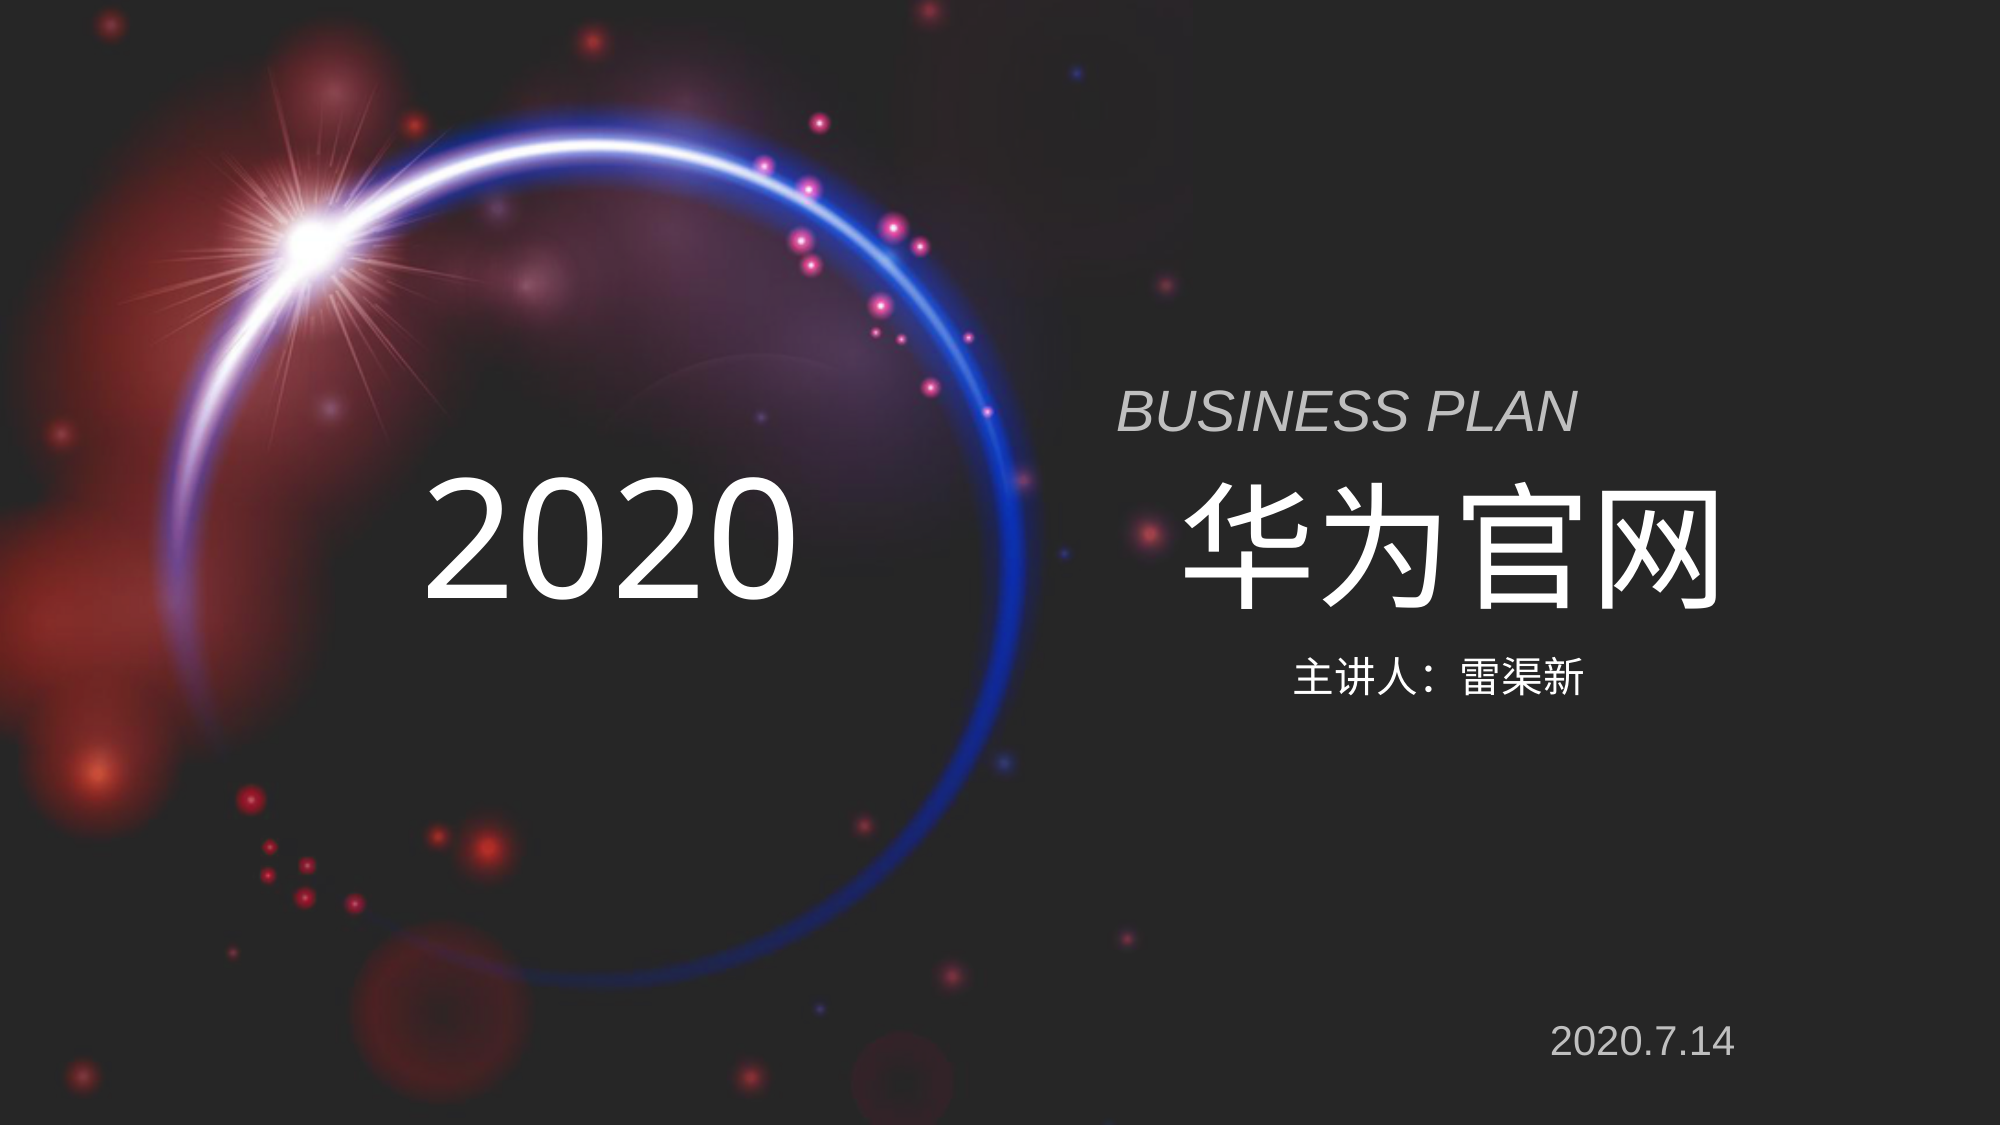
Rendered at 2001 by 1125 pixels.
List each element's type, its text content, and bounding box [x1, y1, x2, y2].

text_box BUSINESS PLAN [1193, 365, 1742, 451]
text_box 2020.7.14 [1535, 1006, 1948, 1071]
text_box 主讲人：雷渠新 [1193, 643, 1782, 709]
picture [0, 0, 1193, 1125]
text_box 华为官网 [1193, 454, 1932, 634]
